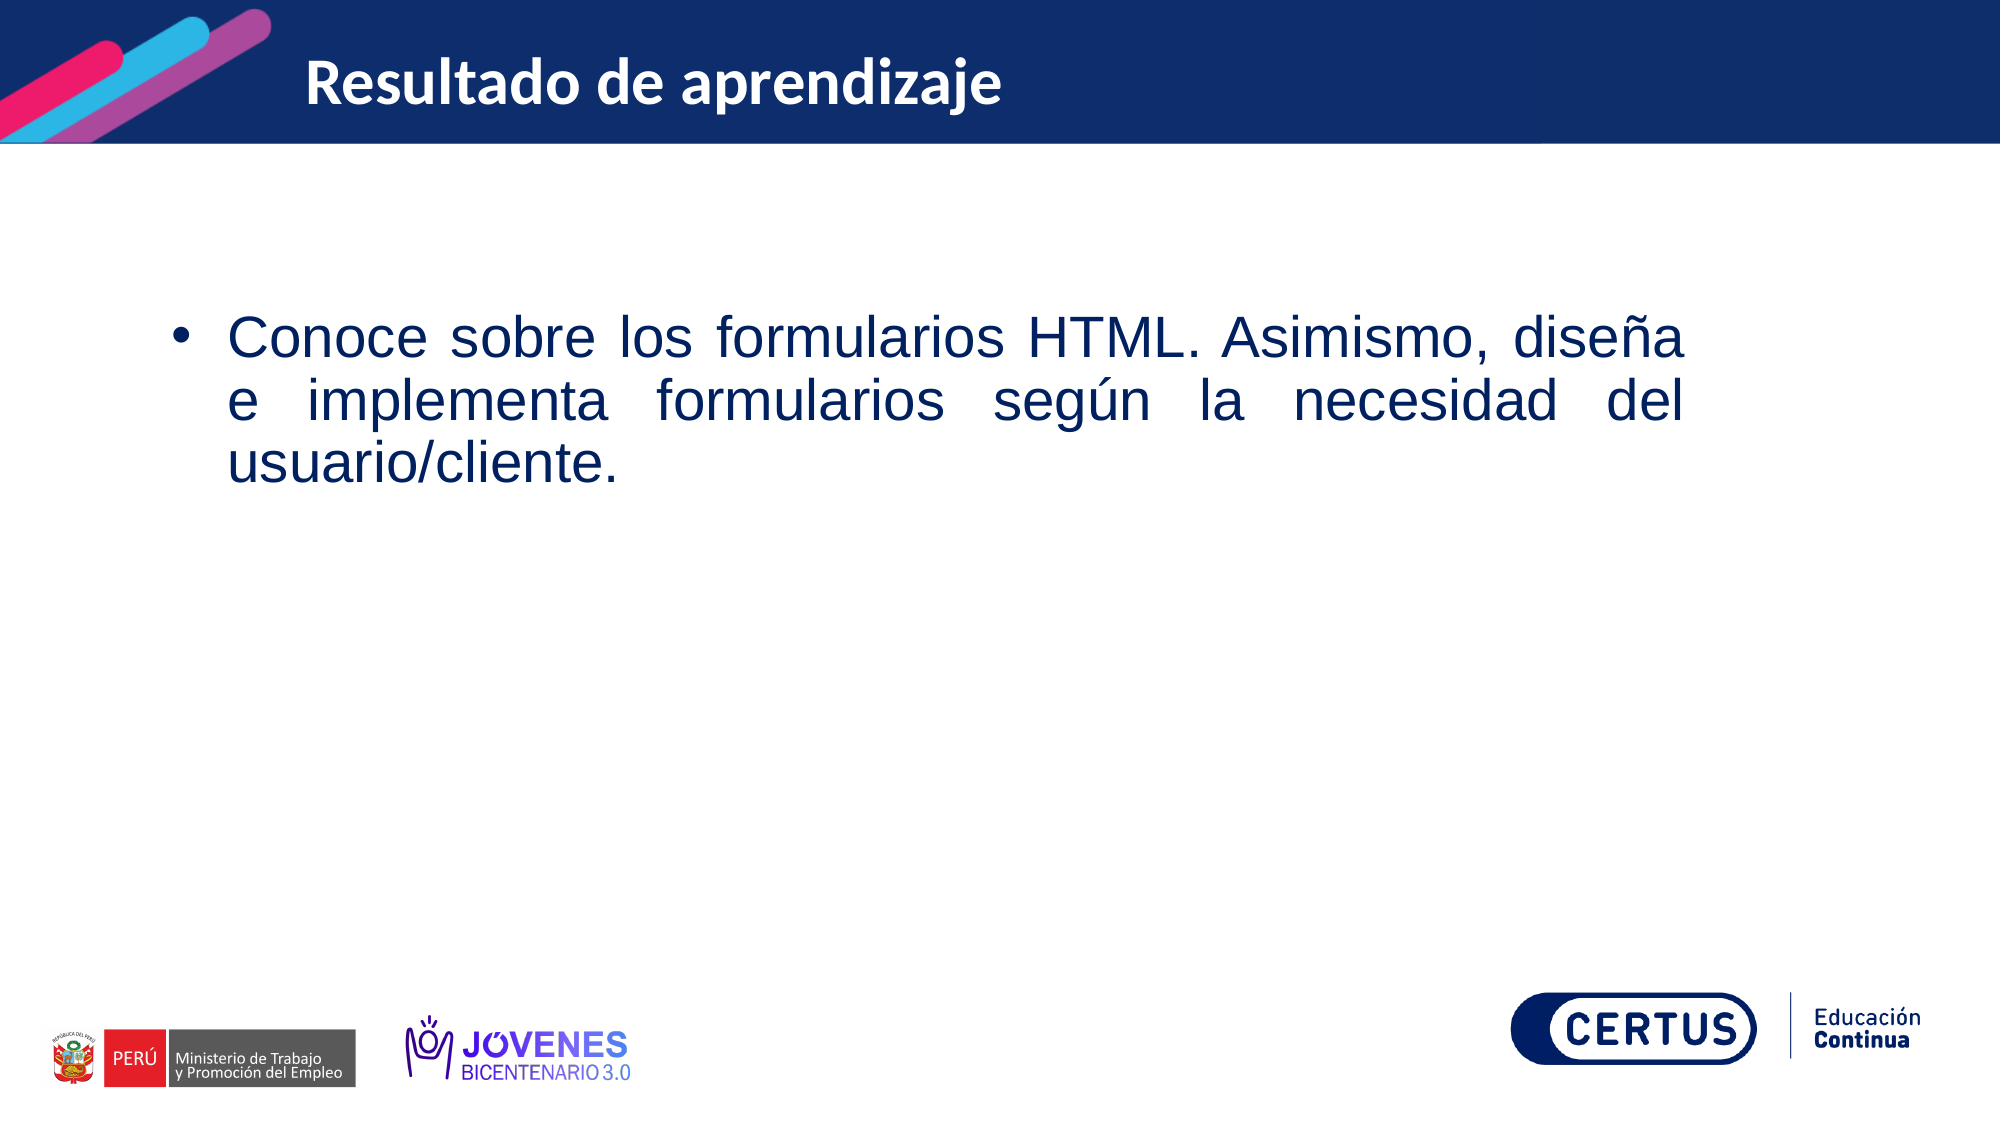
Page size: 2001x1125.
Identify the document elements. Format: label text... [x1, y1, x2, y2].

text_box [41, 986, 632, 1115]
list Conoce sobre los formularios HTML. Asimismo, diseña e implementa formularios según la necesidad del usuario/cliente. [137, 299, 1702, 842]
title Resultado de aprendizaje [290, 22, 1901, 144]
picture [0, 0, 1541, 144]
picture [1503, 964, 1959, 1103]
